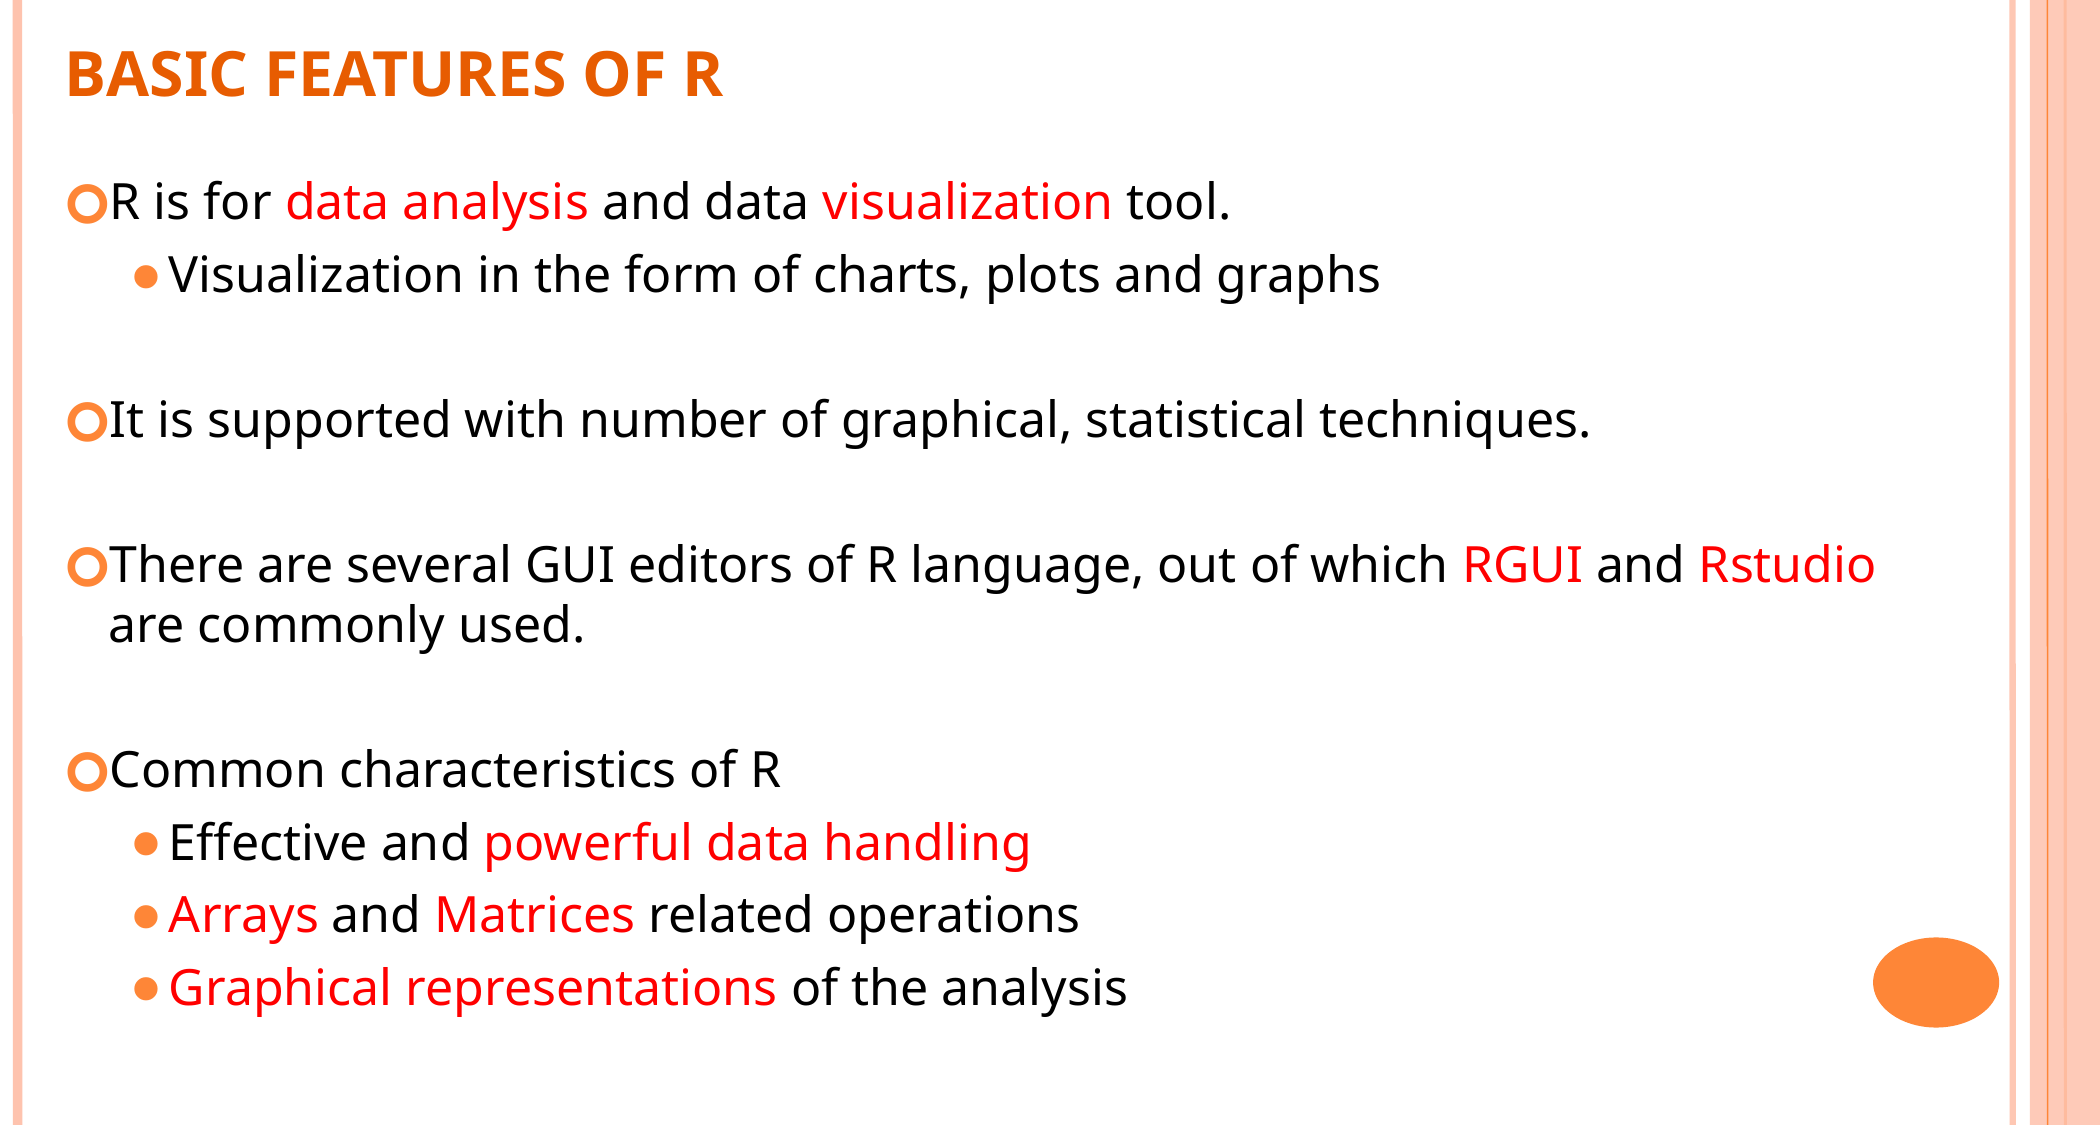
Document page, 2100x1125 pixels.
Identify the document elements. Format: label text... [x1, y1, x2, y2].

text_box R is for data analysis and data visualization tool. Visualization in the form of charts, plots and graphs It is supported with number of graphical, statistical techniques. There are several GUI editors of R language, out of which RGUI and Rstudio are commonly used. Common characteristics of R Effective and powerful data handling Arrays and Matrices related operations Graphical representations of the analysis [50, 162, 1940, 981]
text_box BASIC FEATURES OF R [50, 0, 1940, 117]
